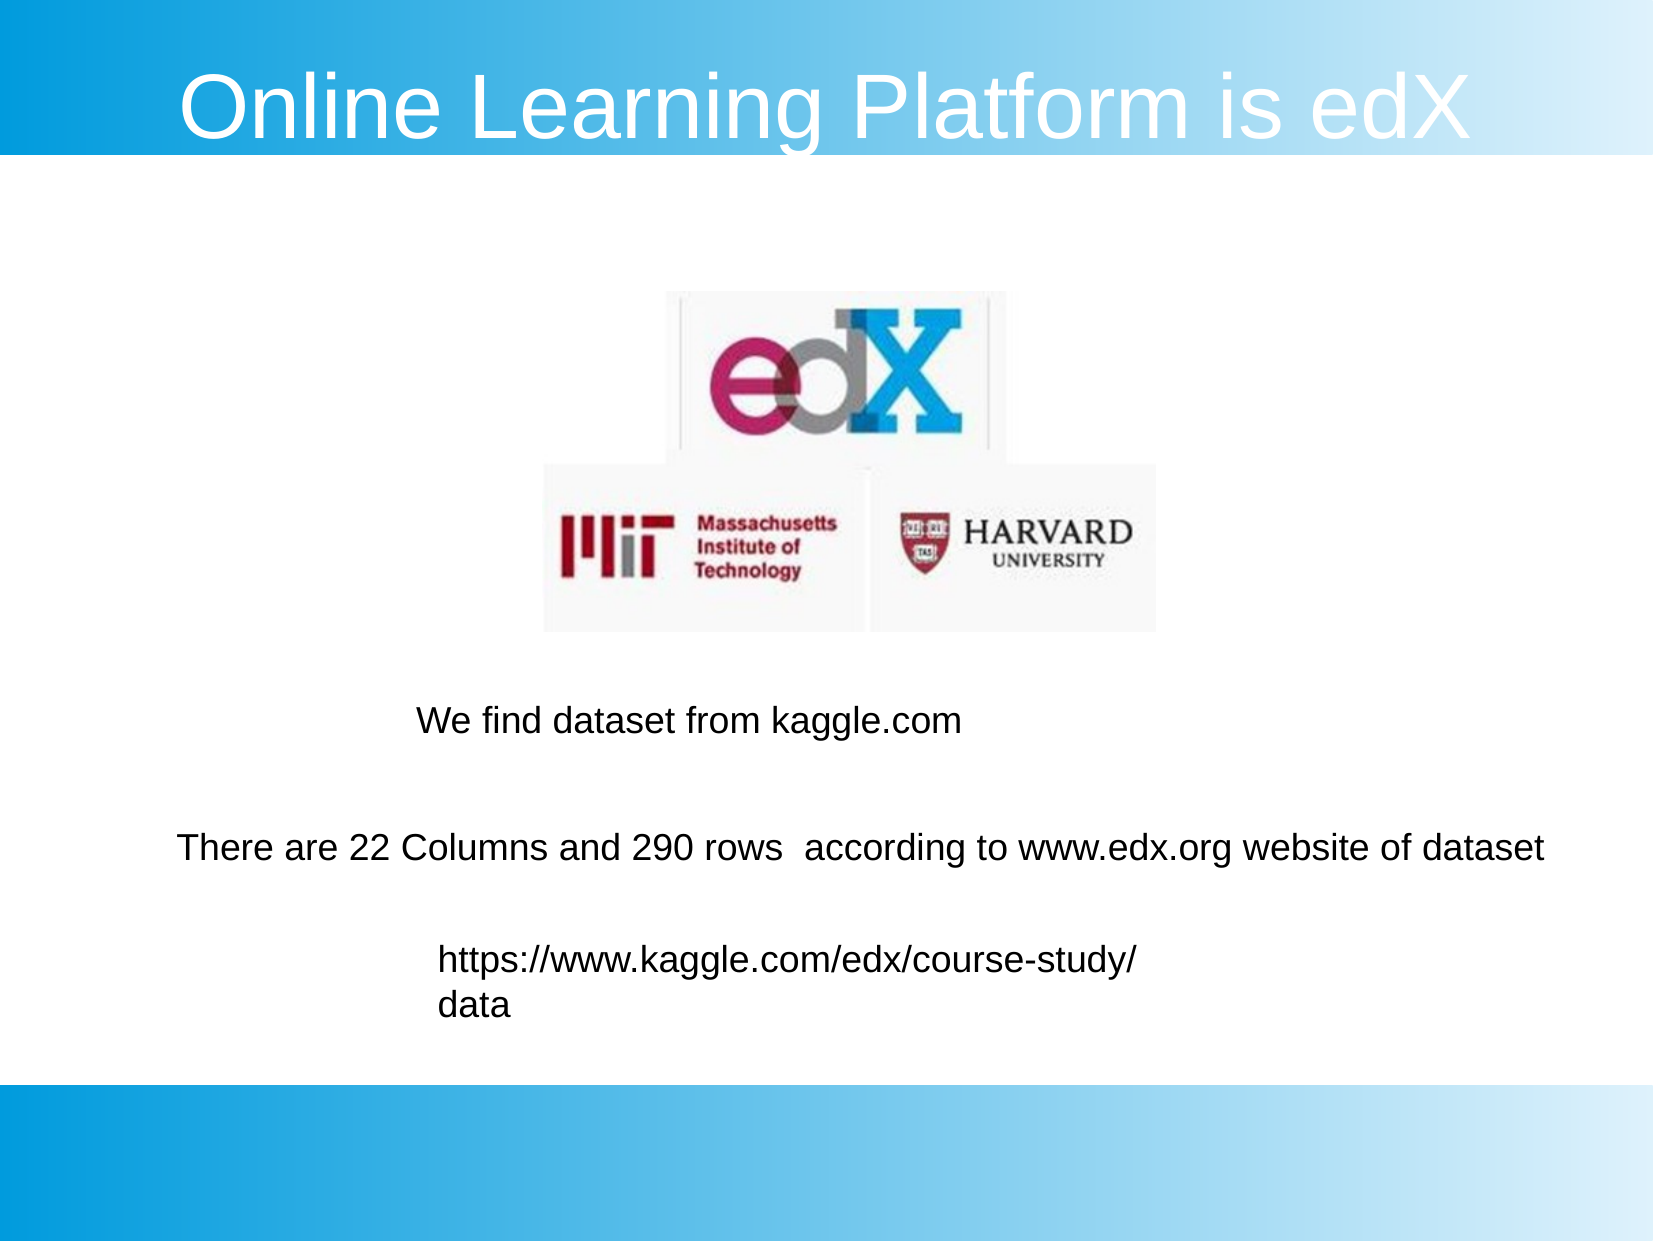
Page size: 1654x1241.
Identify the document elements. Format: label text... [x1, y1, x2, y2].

picture [542, 291, 1157, 632]
text_box Online Learning Platform is edX [82, 49, 1571, 154]
text_box There are 22 Columns and 290 rows according to www.edx.org website of dataset [161, 815, 1571, 872]
text_box https://www.kaggle.com/edx/course-study/data [422, 927, 1225, 985]
text_box We find dataset from kaggle.com [380, 688, 1330, 746]
